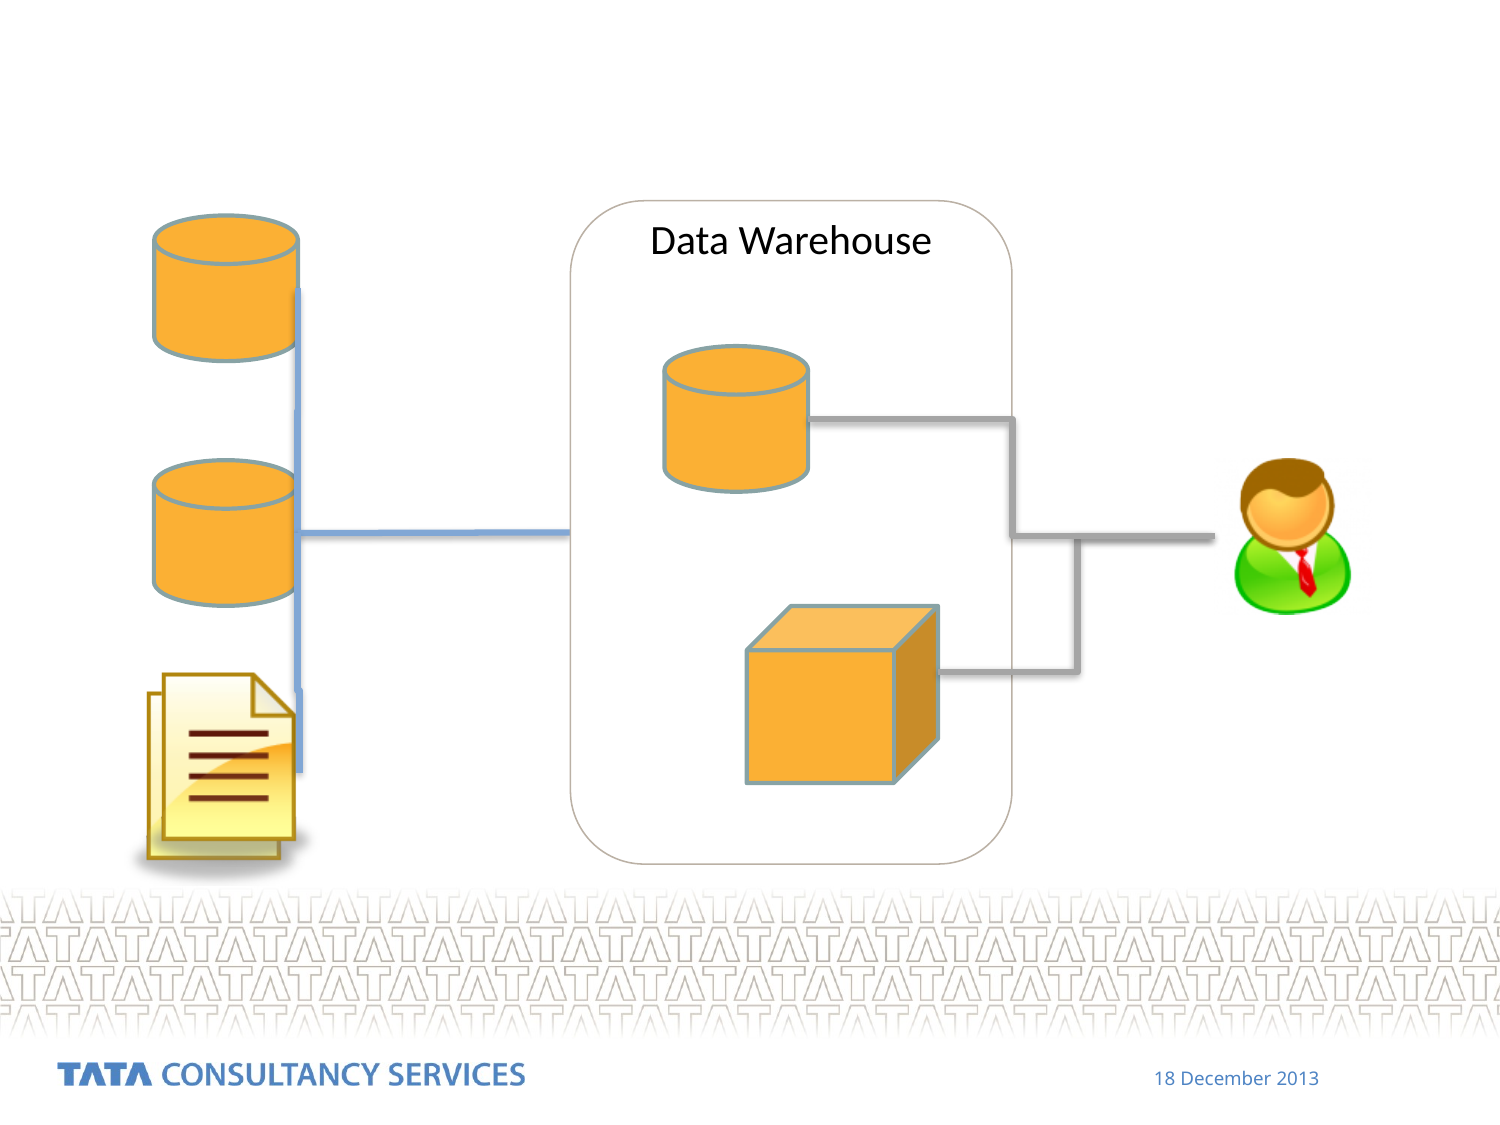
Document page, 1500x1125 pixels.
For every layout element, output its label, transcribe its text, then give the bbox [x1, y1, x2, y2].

text_box Data Warehouse [570, 204, 1012, 271]
text_box [154, 215, 298, 362]
text_box [622, 200, 960, 204]
text_box [570, 271, 1012, 865]
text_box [111, 660, 332, 886]
table_cell Smyth [746, 606, 932, 650]
text_box [153, 460, 289, 606]
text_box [937, 544, 1216, 673]
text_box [807, 418, 1216, 537]
text_box [664, 346, 809, 492]
picture [57, 1062, 525, 1086]
picture [1216, 457, 1372, 615]
text_box [746, 605, 938, 784]
picture [0, 885, 1500, 1039]
